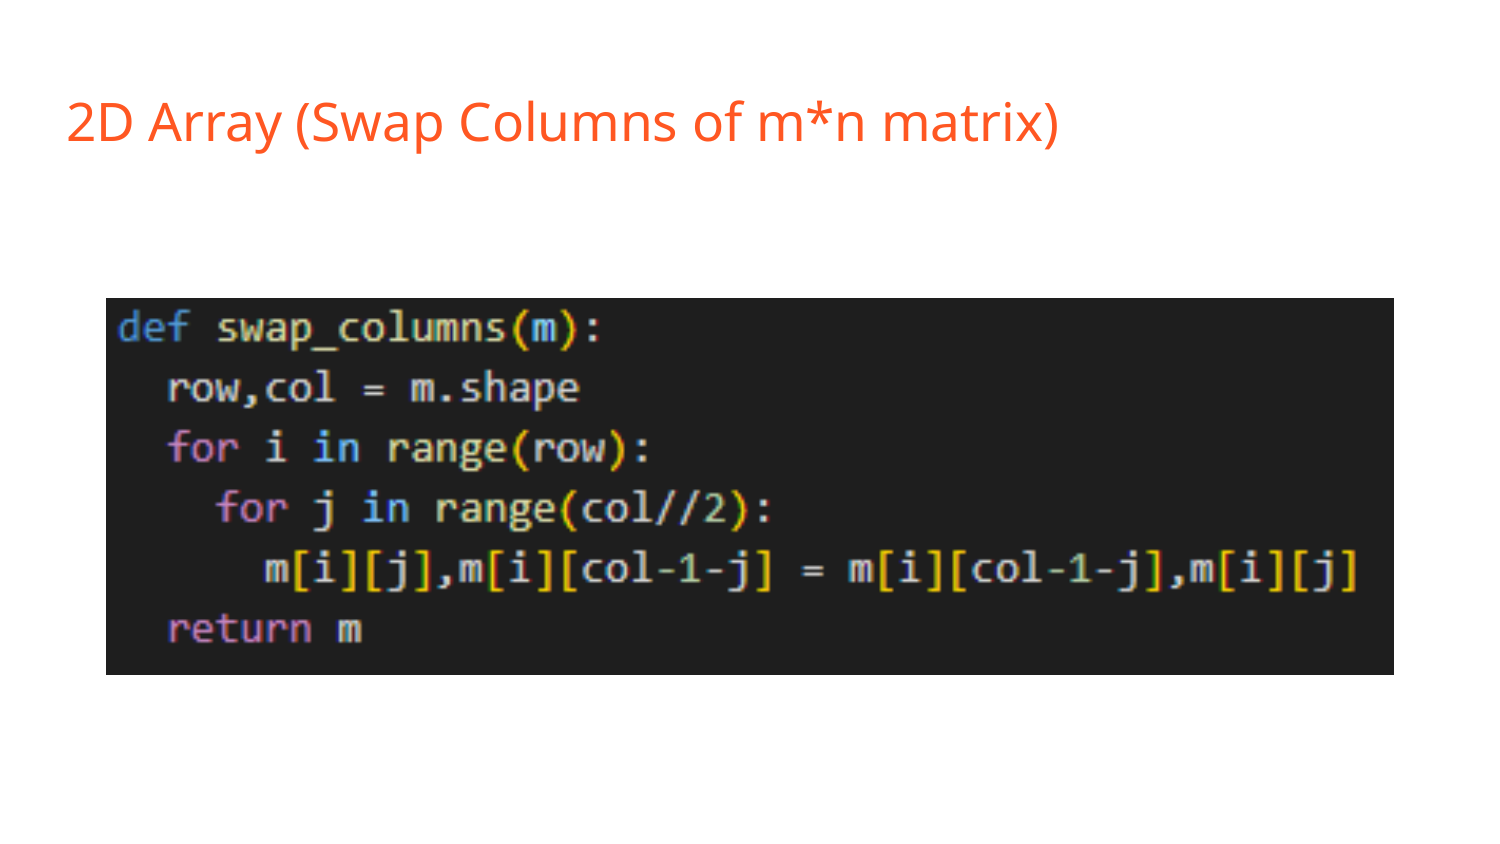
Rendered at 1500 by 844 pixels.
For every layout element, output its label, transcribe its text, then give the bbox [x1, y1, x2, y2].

picture [105, 298, 1395, 676]
title 2D Array (Swap Columns of m*n matrix) [51, 72, 1465, 167]
